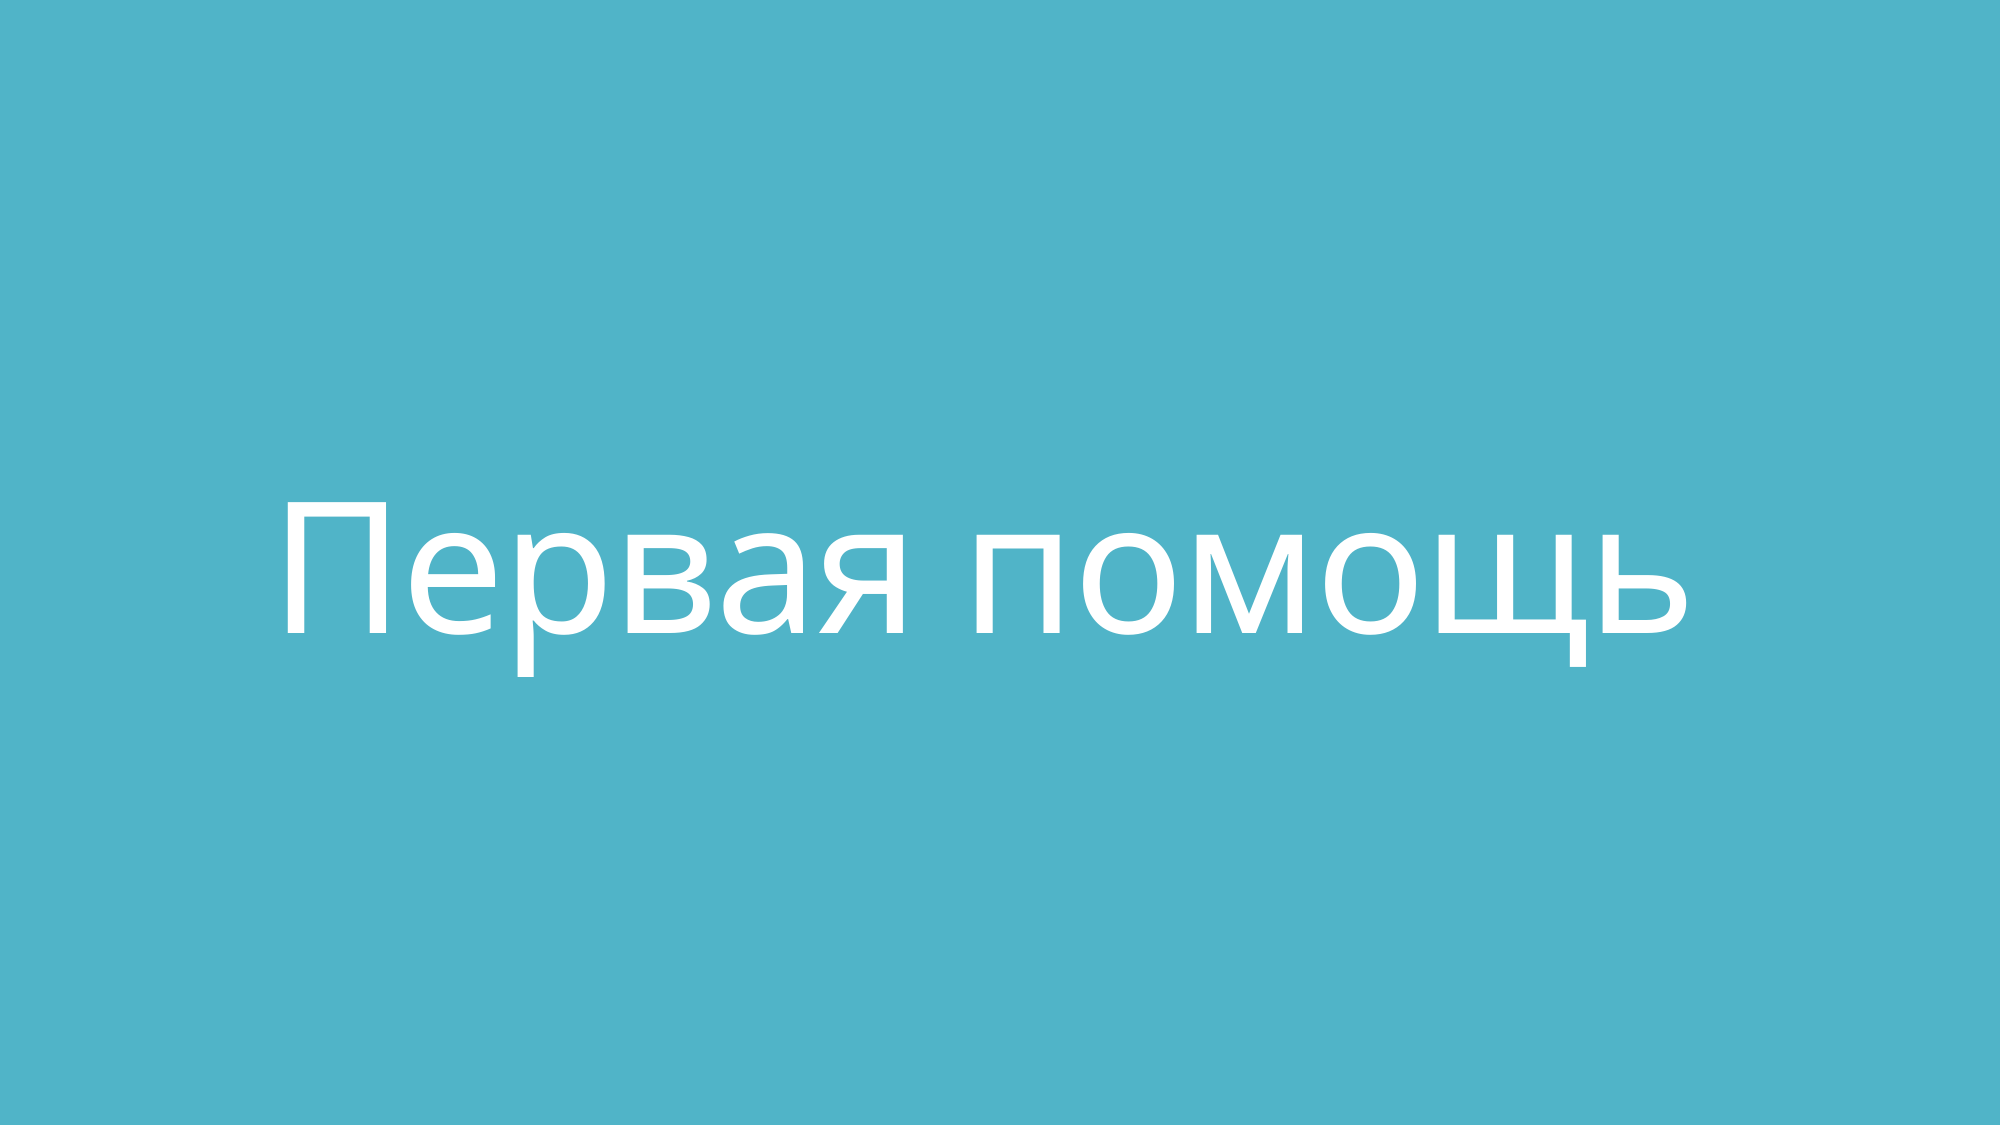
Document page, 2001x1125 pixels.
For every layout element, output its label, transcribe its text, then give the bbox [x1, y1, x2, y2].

title Первая помощь [98, 432, 1868, 677]
